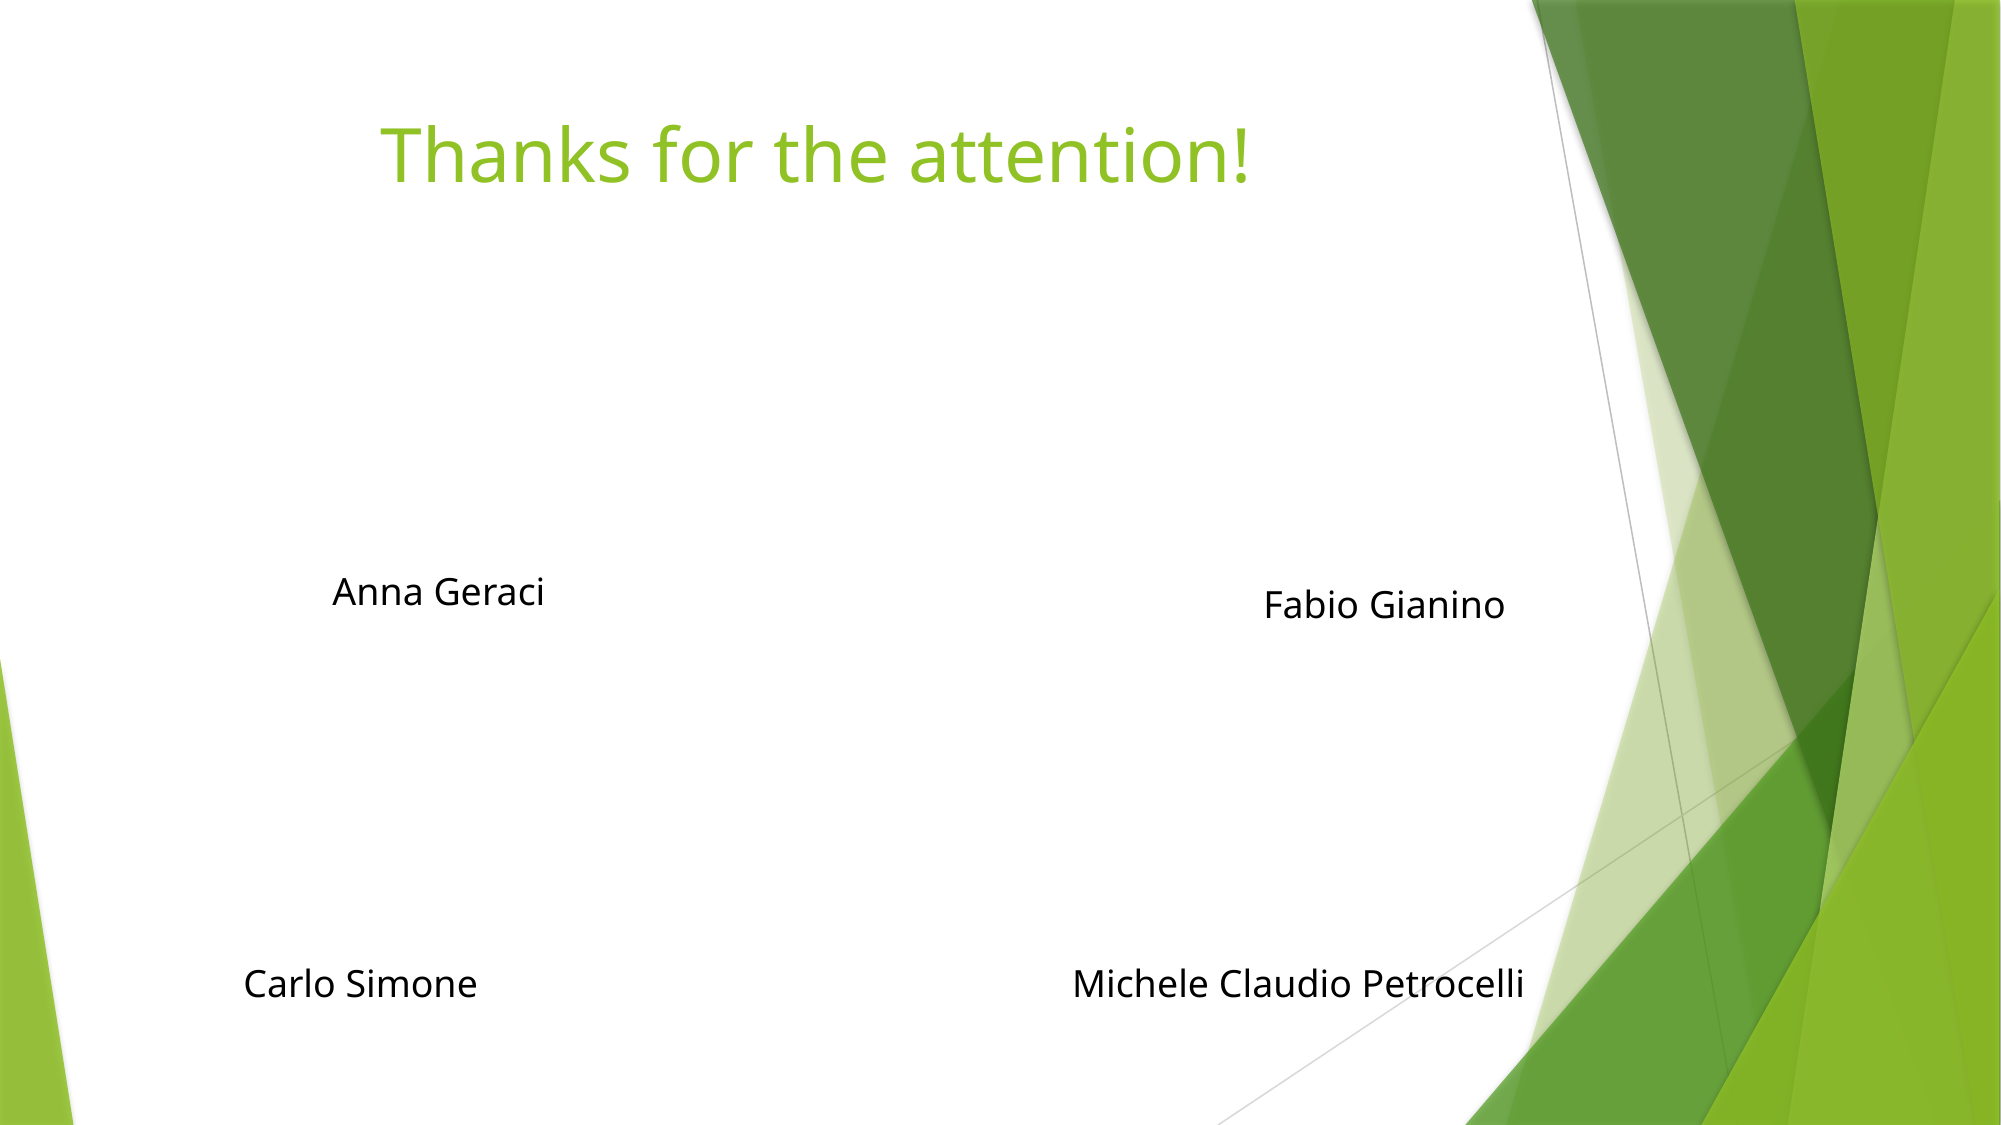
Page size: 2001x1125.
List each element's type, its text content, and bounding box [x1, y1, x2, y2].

text_box Michele Claudio Petrocelli [1057, 952, 1561, 1013]
title Thanks for the attention! [111, 99, 1522, 317]
text_box Fabio Gianino [1248, 574, 1548, 634]
text_box Anna Geraci [317, 560, 640, 621]
text_box Carlo Simone [228, 952, 523, 1013]
